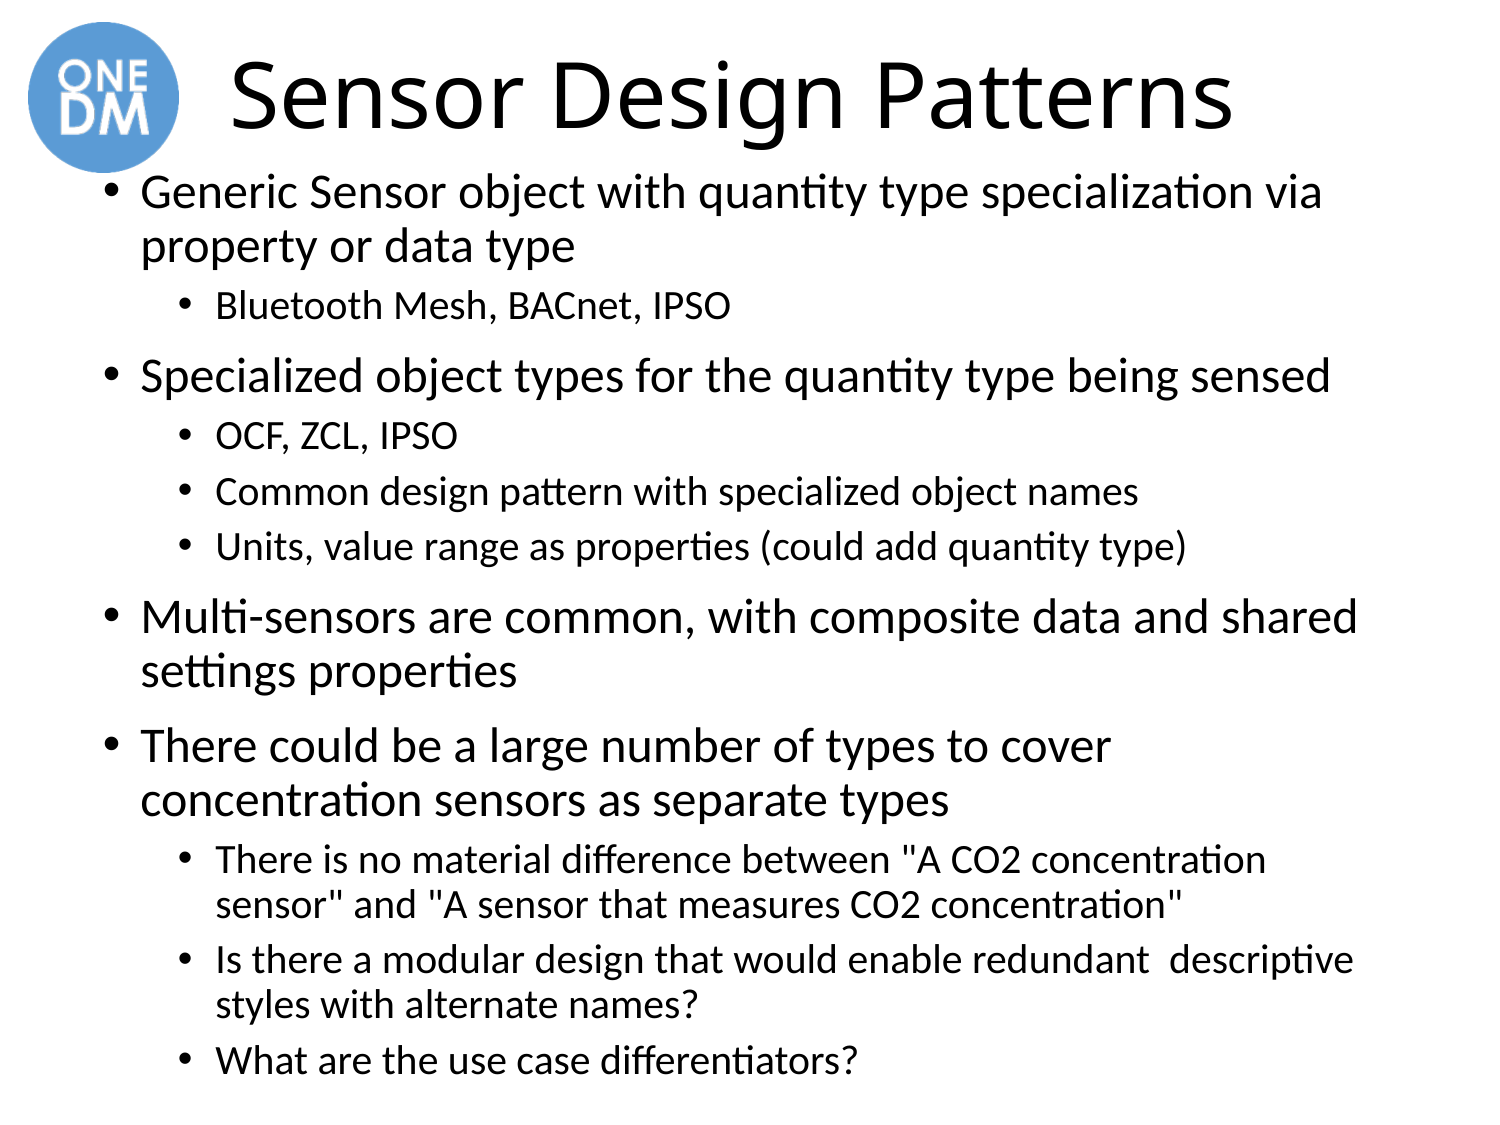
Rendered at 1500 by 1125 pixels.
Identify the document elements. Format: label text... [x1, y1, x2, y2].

list Generic Sensor object with quantity type specialization via property or data type Bluetooth Mesh, BACnet, IPSO Specialized object types for the quantity type being sensed OCF, ZCL, IPSO Common design pattern with specialized object names Units, value range as properties (could add quantity type) Multi-sensors are common, with composite data and shared settings properties There could be a large number of types to cover concentration sensors as separate types There is no material difference between "A CO2 concentration sensor" and "A sensor that measures CO2 concentration" Is there a modular design that would enable redundant descriptive styles with alternate names? What are the use case differentiators? [87, 157, 1411, 1078]
title Sensor Design Patterns [214, 16, 1411, 157]
picture [28, 22, 179, 173]
